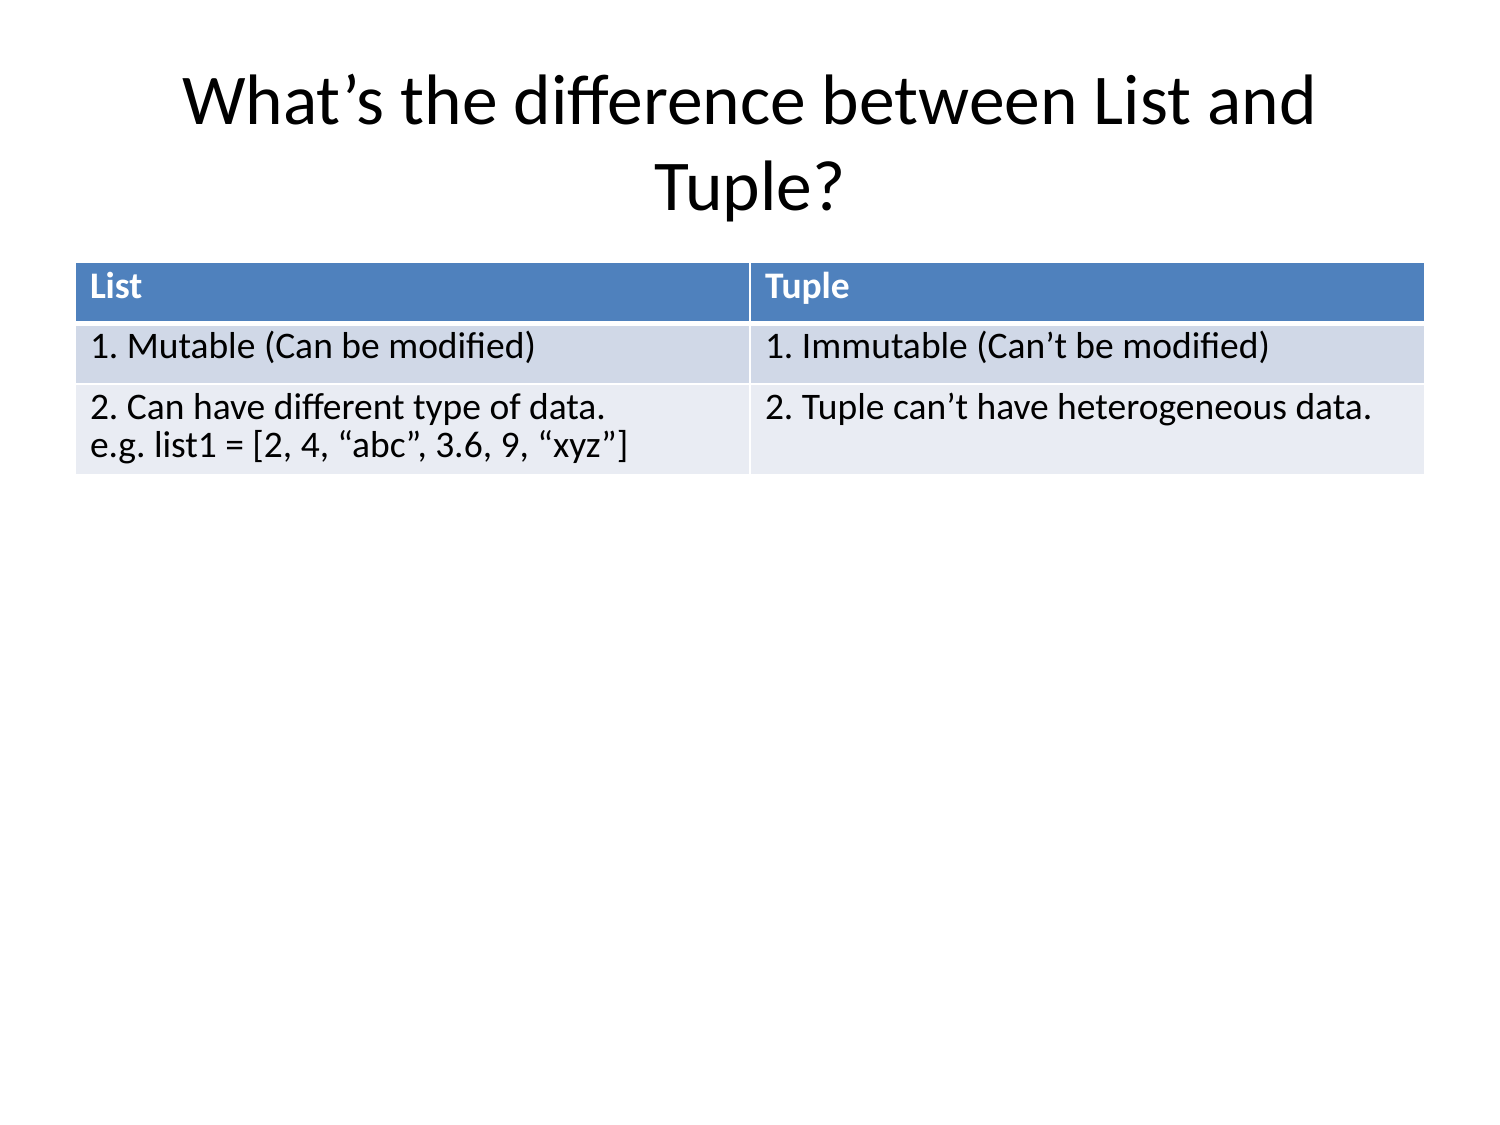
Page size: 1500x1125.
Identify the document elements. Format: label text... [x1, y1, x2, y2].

table_cell 2. Can have different type of data. e.g. list1 = [2, 4, “abc”, 3.6, 9, “xyz”] [76, 385, 749, 474]
table_header List [76, 263, 749, 321]
table_cell 1. Immutable (Can’t be modified) [751, 326, 1424, 383]
table_cell 1. Mutable (Can be modified) [76, 326, 749, 383]
table_cell 2. Tuple can’t have heterogeneous data. [751, 385, 1424, 474]
table_header Tuple [751, 263, 1424, 321]
title What’s the difference between List and Tuple? [75, 45, 1425, 233]
